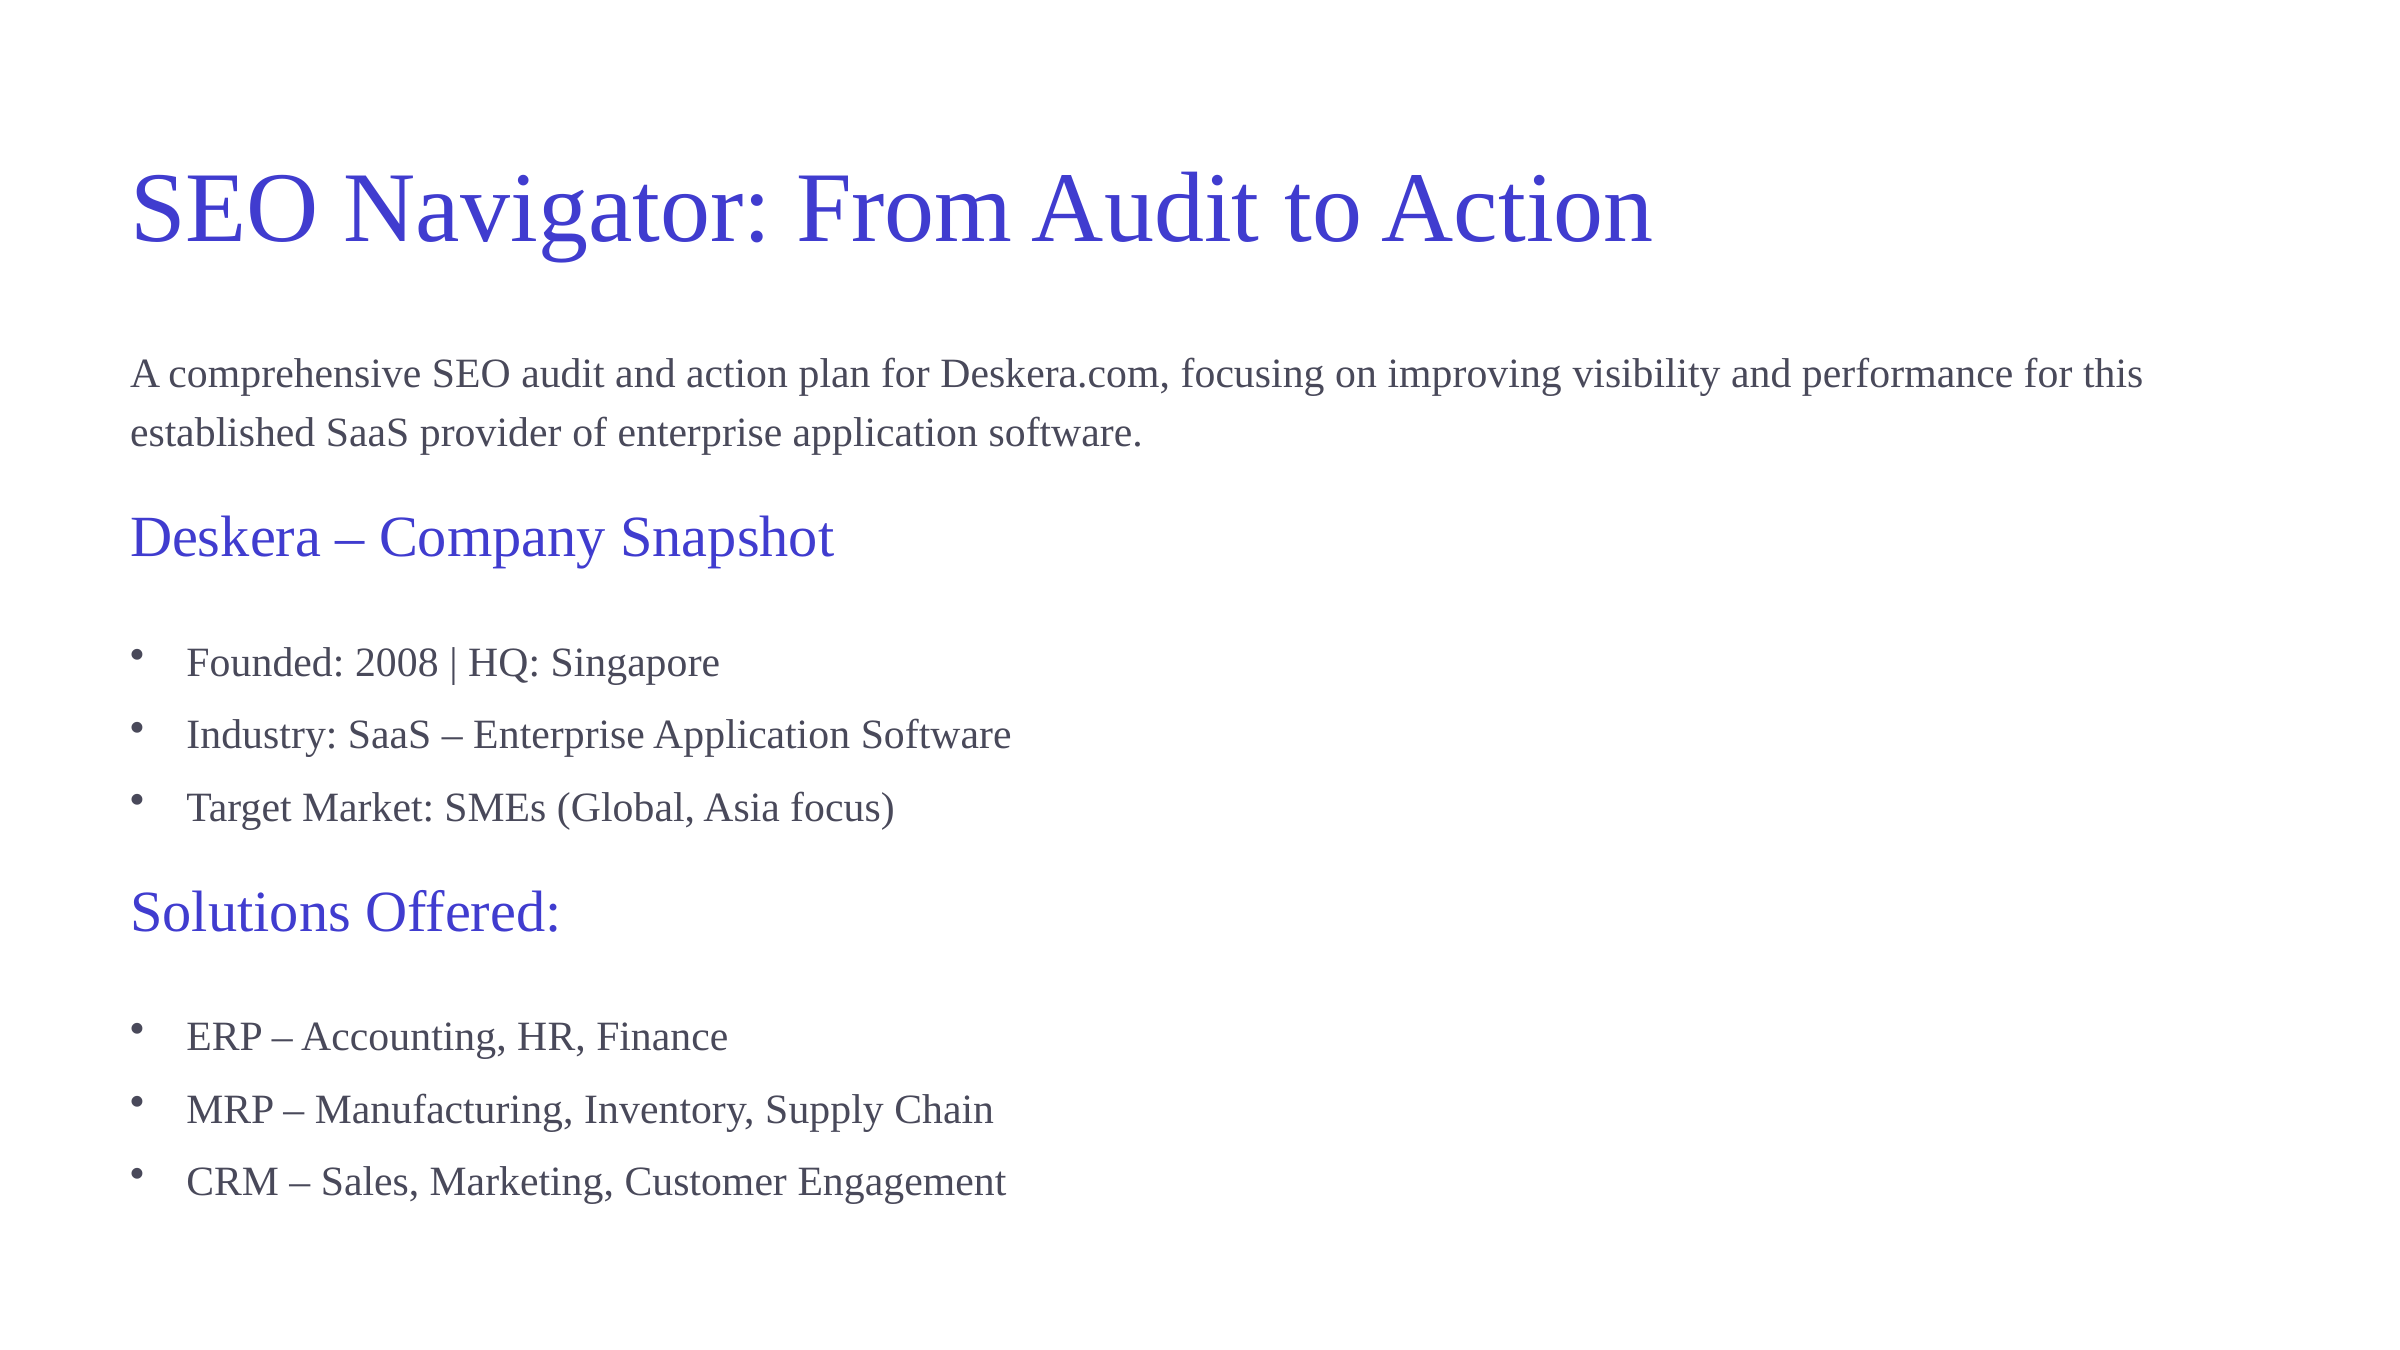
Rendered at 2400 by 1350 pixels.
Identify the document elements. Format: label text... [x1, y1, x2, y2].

text_box Solutions Offered: [130, 885, 596, 944]
text_box ERP – Accounting, HR, Finance [130, 999, 2270, 1059]
text_box CRM – Sales, Marketing, Customer Engagement [130, 1144, 2270, 1205]
text_box Target Market: SMEs (Global, Asia focus) [130, 770, 2270, 830]
text_box SEO Navigator: From Audit to Action [130, 145, 1901, 263]
text_box Founded: 2008 | HQ: Singapore [130, 625, 2270, 685]
text_box MRP – Manufacturing, Inventory, Supply Chain [130, 1072, 2270, 1132]
text_box A comprehensive SEO audit and action plan for Deskera.com, focusing on improving visibility and performance for this established SaaS provider of enterprise application software. [130, 336, 2270, 456]
text_box Deskera – Company Snapshot [130, 511, 849, 570]
text_box Industry: SaaS – Enterprise Application Software [130, 697, 2270, 758]
